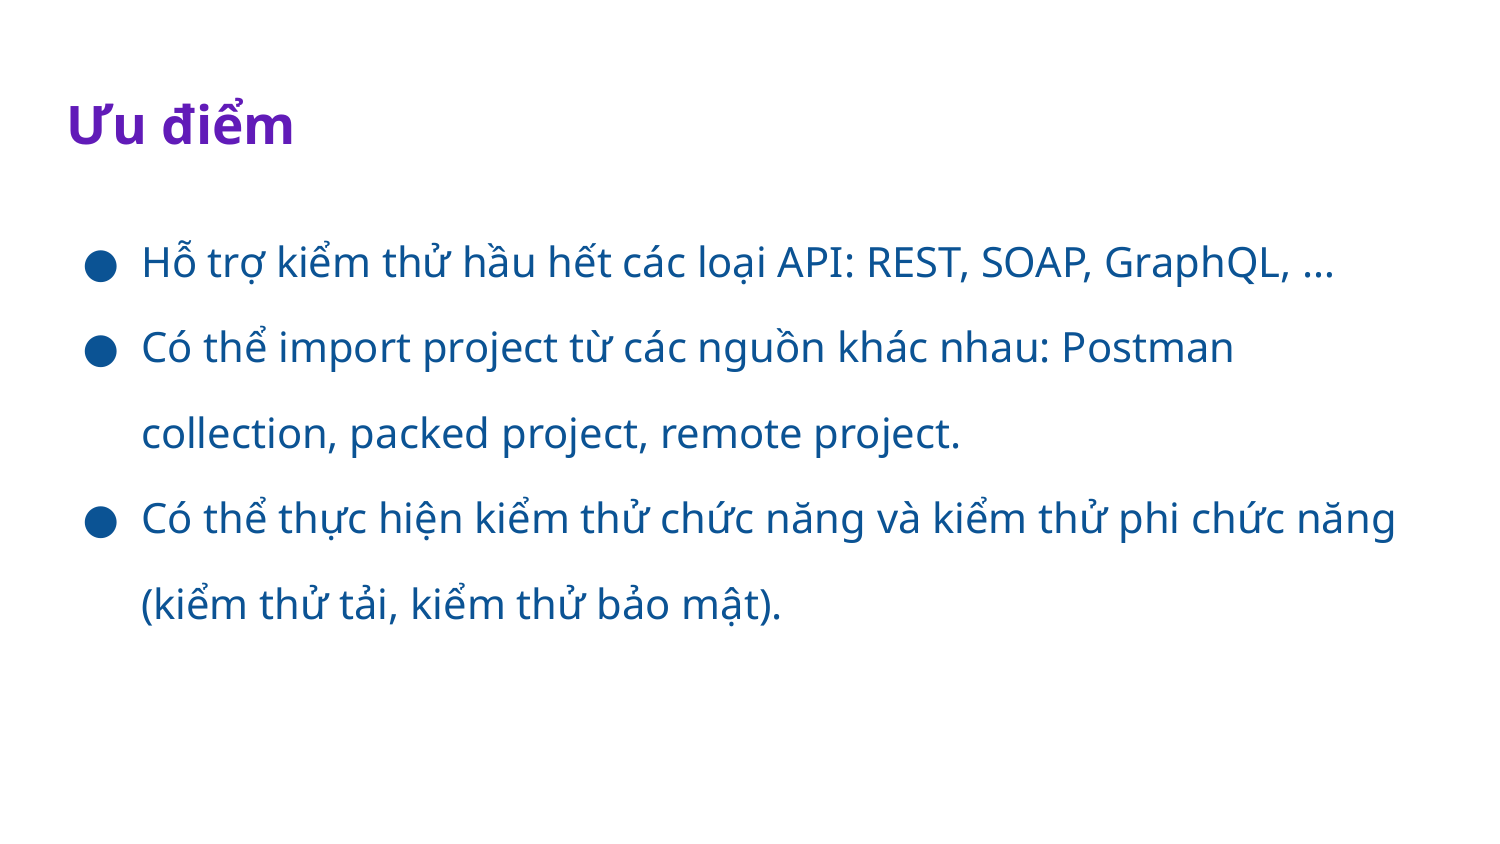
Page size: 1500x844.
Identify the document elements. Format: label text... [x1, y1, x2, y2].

title Ưu điểm [51, 72, 1449, 176]
list Hỗ trợ kiểm thử hầu hết các loại API: REST, SOAP, GraphQL, … Có thể import project từ các nguồn khác nhau: Postman collection, packed project, remote project. Có thể thực hiện kiểm thử chức năng và kiểm thử phi chức năng (kiểm thử tải, kiểm thử bảo mật). [51, 189, 1449, 750]
